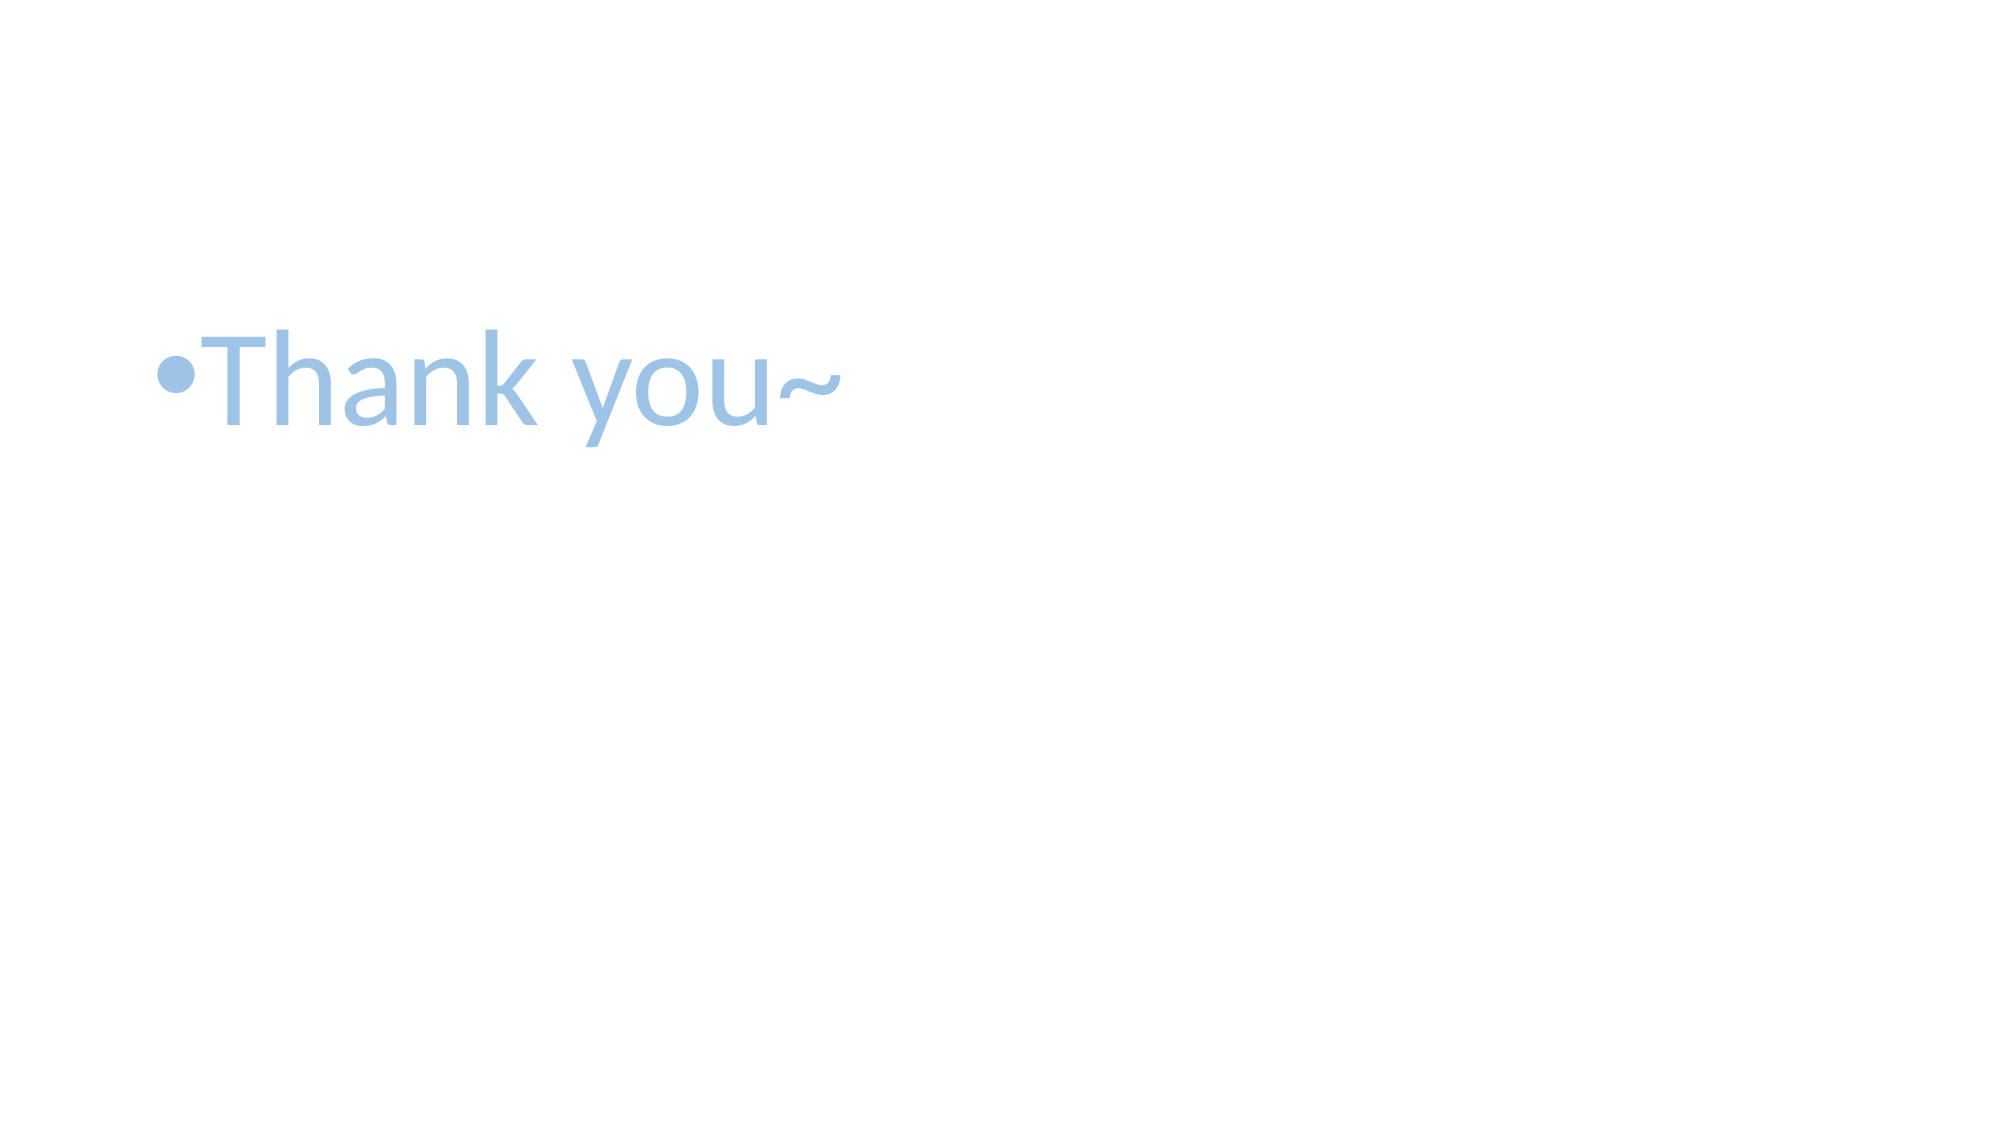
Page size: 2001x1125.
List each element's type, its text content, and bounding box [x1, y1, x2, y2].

list Thank you~ [137, 299, 1863, 1014]
